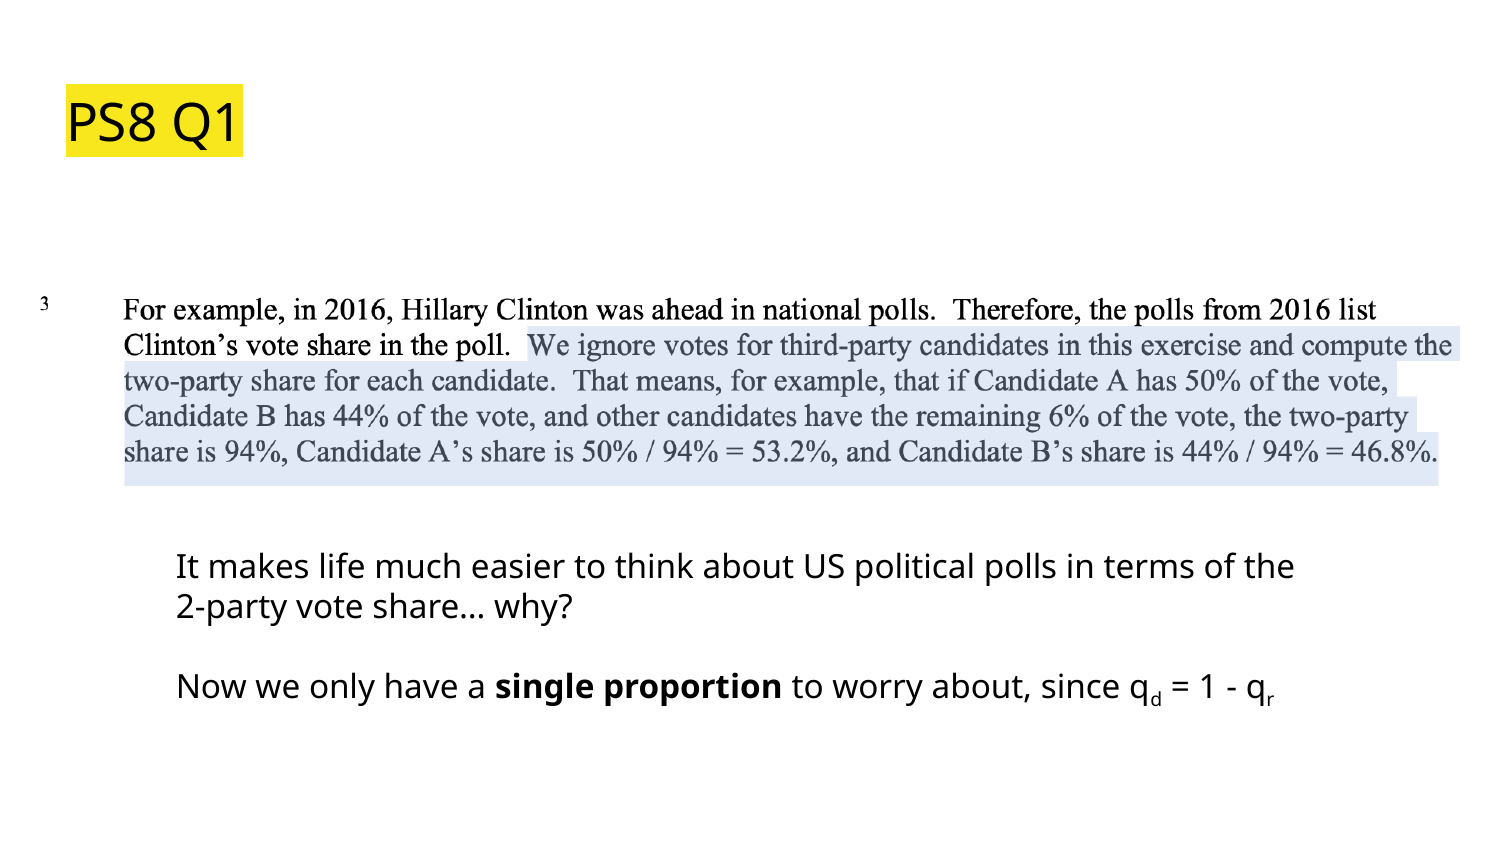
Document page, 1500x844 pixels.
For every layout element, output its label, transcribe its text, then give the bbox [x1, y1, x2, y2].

title PS8 Q1 [51, 72, 1449, 167]
text_box It makes life much easier to think about US political polls in terms of the 2-party vote share… why? Now we only have a single proportion to worry about, since qd = 1 - qr [160, 529, 1340, 726]
picture [24, 278, 1476, 515]
